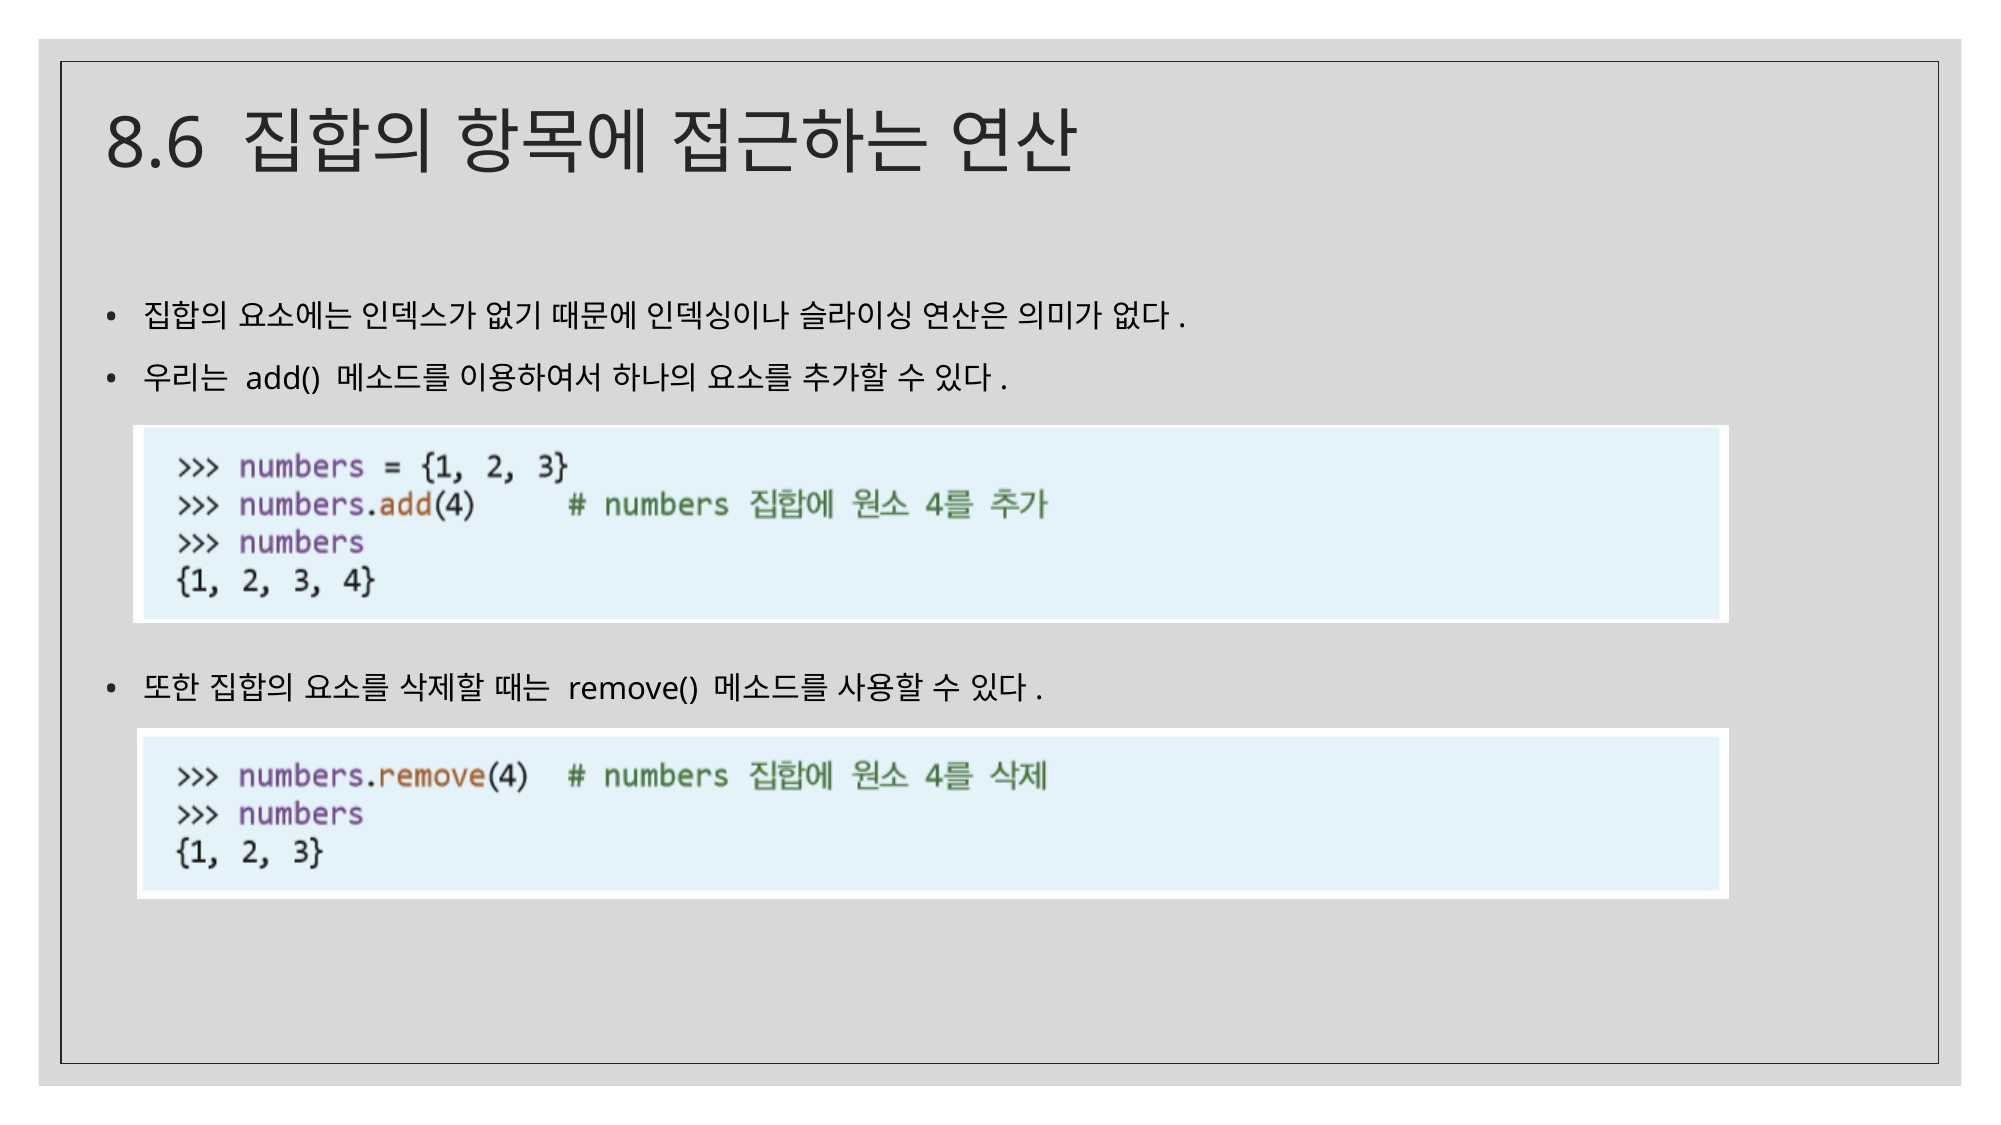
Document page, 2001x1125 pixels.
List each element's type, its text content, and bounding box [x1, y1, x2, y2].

list 집합의 요소에는 인덱스가 없기 때문에 인덱싱이나 슬라이싱 연산은 의미가 없다. 우리는 add() 메소드를 이용하여서 하나의 요소를 추가할 수 있다. 또한 집합의 요소를 삭제할 때는 remove() 메소드를 사용할 수 있다. [90, 285, 1882, 1005]
picture [137, 728, 1729, 899]
title 8.6 집합의 항목에 접근하는 연산 [90, 35, 1905, 253]
picture [133, 425, 1729, 623]
text_box [1905, 35, 2000, 143]
